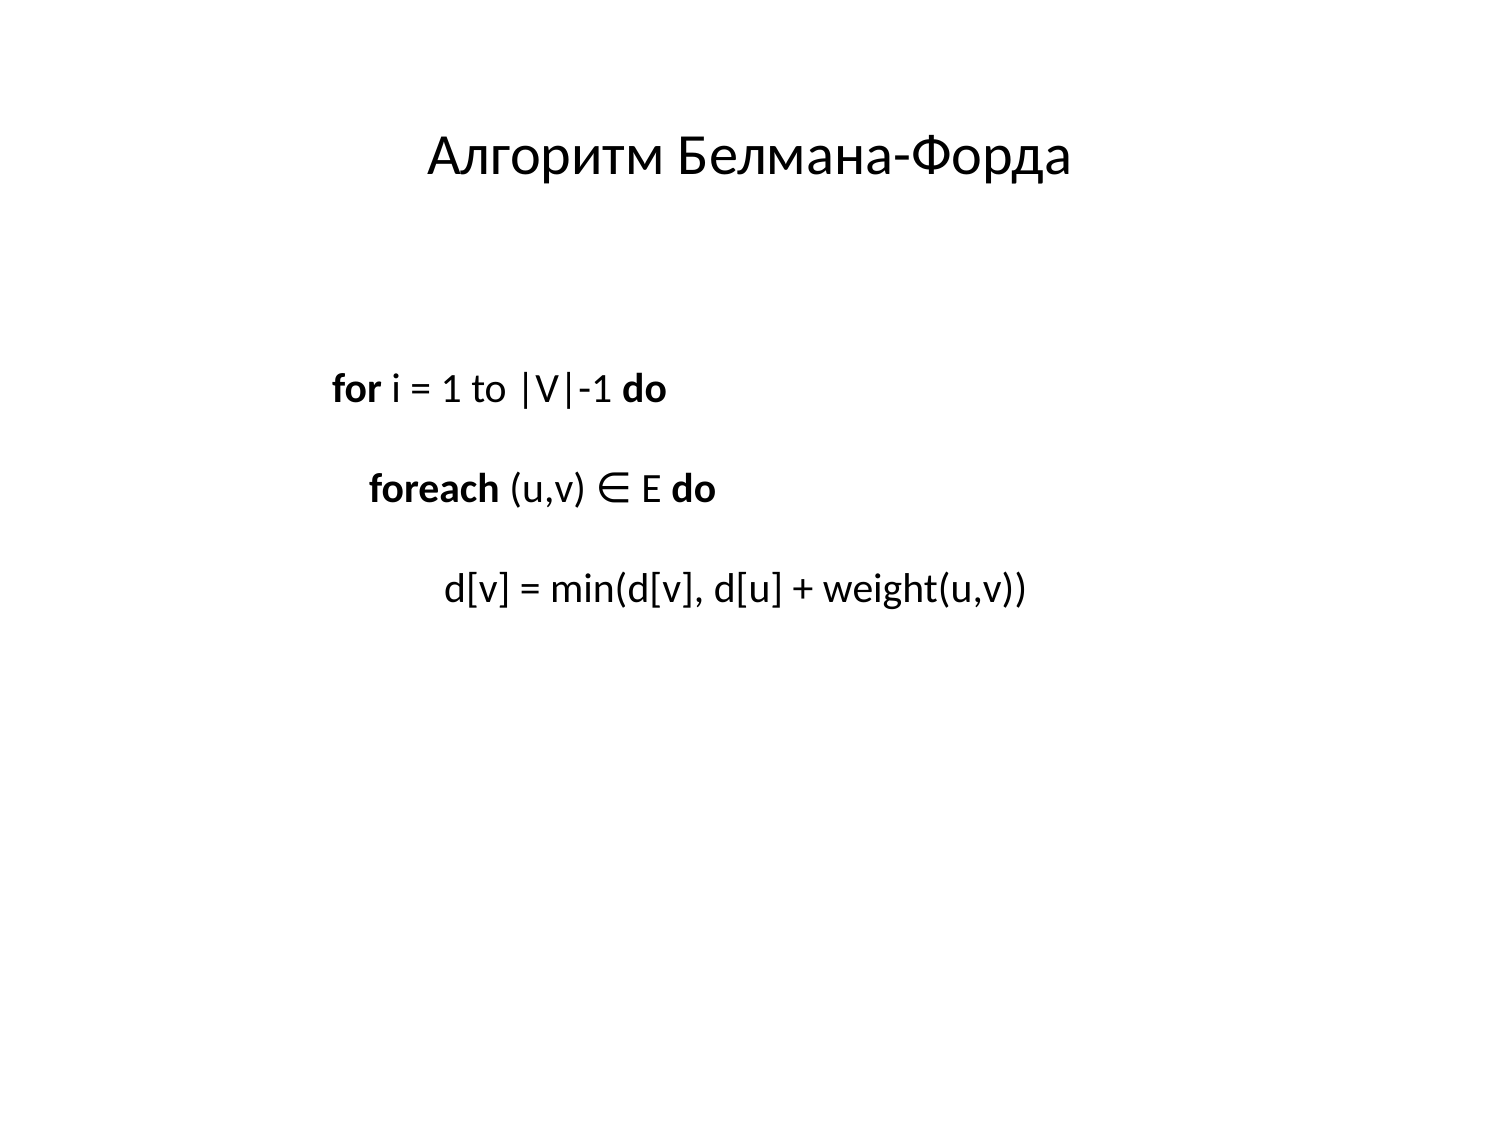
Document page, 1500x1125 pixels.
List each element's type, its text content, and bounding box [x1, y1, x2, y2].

text_box Алгоритм Белмана-Форда [112, 30, 1388, 273]
text_box for i = 1 to |V|-1 do foreach (u,v) ∈ E do d[v] = min(d[v], d[u] + weight(u,v)) [279, 208, 1199, 764]
